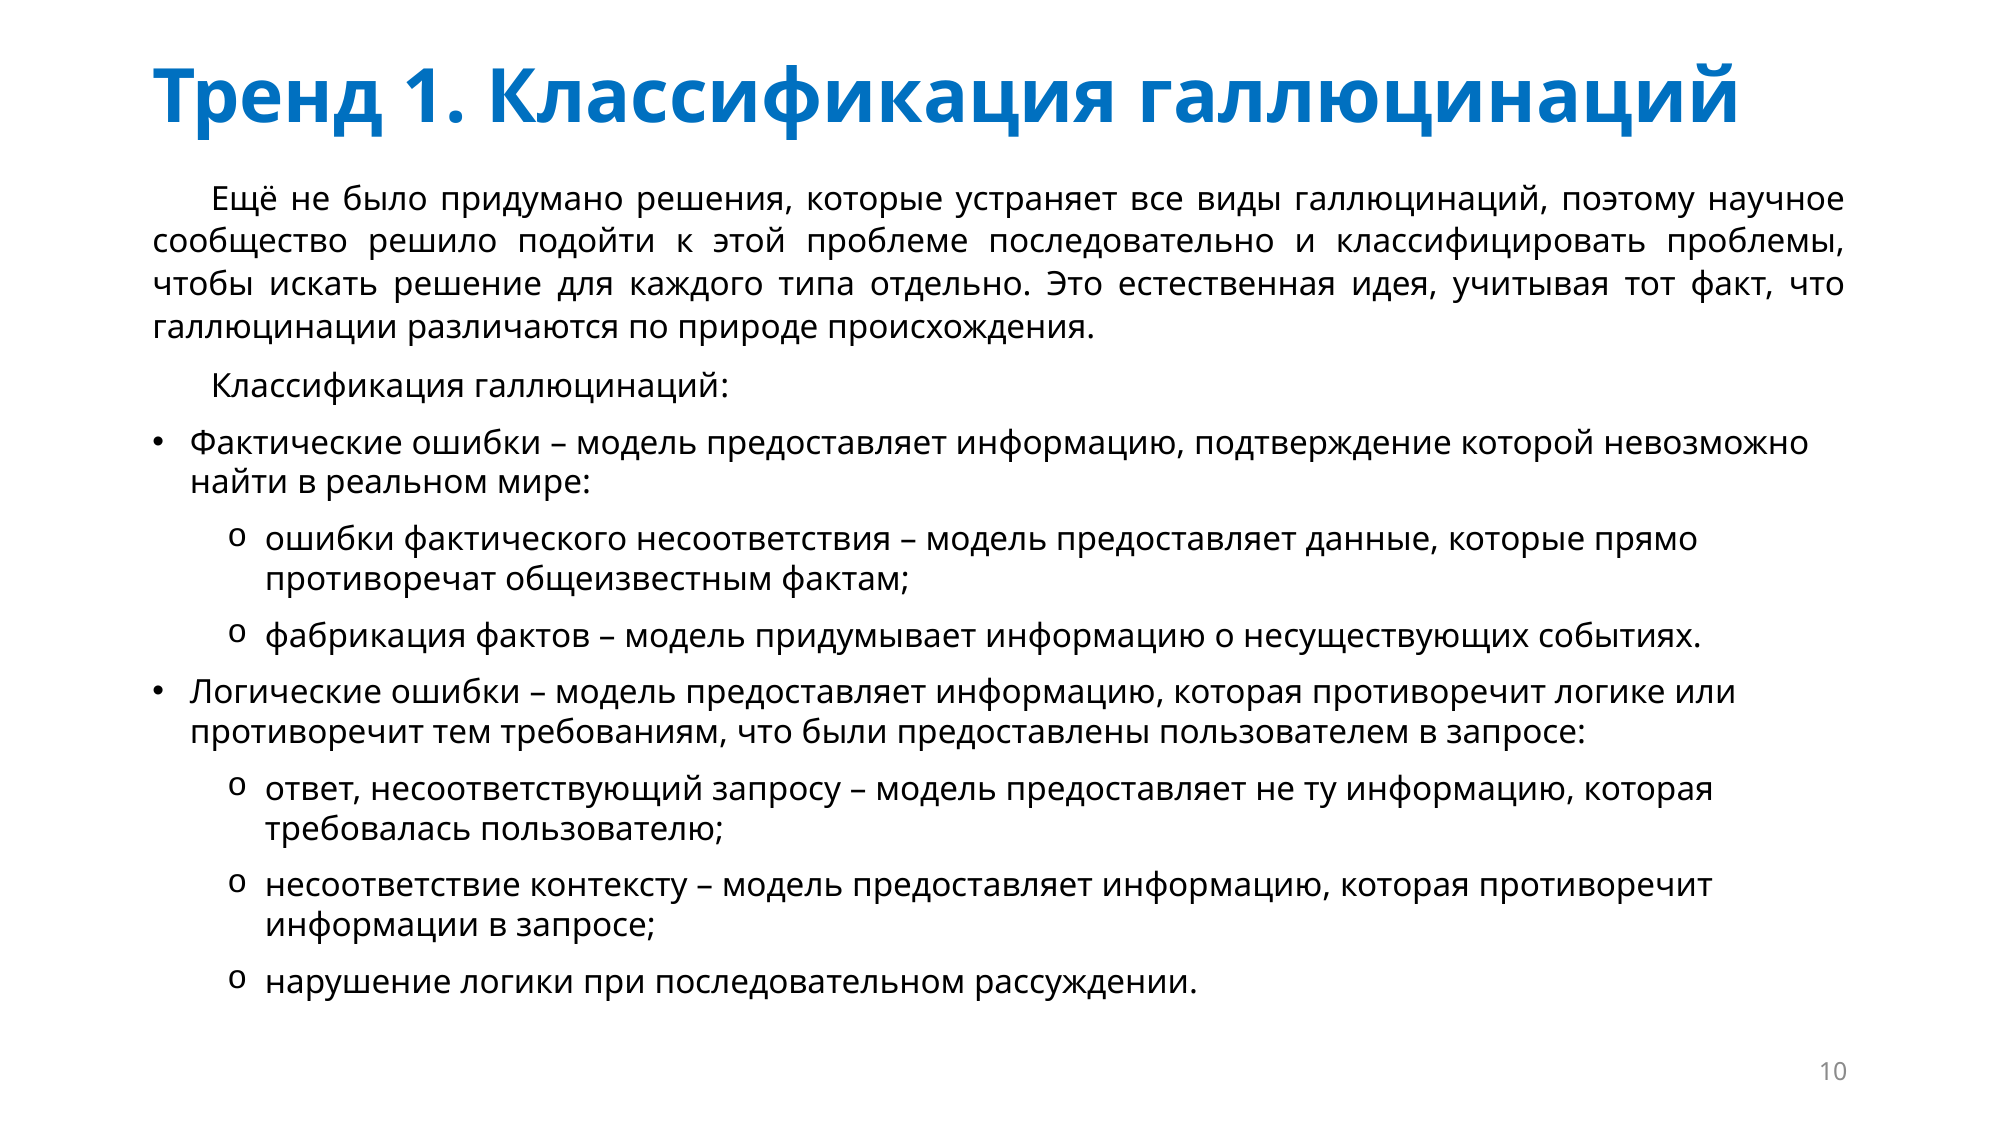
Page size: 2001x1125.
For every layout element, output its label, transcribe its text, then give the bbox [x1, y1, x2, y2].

title Тренд 1. Классификация галлюцинаций [137, 0, 1863, 166]
list Ещё не было придумано решения, которые устраняет все виды галлюцинаций, поэтому научное сообщество решило подойти к этой проблеме последовательно и классифицировать проблемы, чтобы искать решение для каждого типа отдельно. Это естественная идея, учитывая тот факт, что галлюцинации различаются по природе происхождения. Классификация галлюцинаций: Фактические ошибки – модель предоставляет информацию, подтверждение которой невозможно найти в реальном мире: ошибки фактического несоответствия – модель предоставляет данные, которые прямо противоречат общеизвестным фактам; фабрикация фактов – модель придумывает информацию о несуществующих событиях. Логические ошибки – модель предоставляет информацию, которая противоречит логике или противоречит тем требованиям, что были предоставлены пользователем в запросе: ответ, несоответствующий запросу – модель предоставляет не ту информацию, которая требовалась пользователю; несоответствие контексту – модель предоставляет информацию, которая противоречит информации в запросе; нарушение логики при последовательном рассуждении. [137, 166, 1863, 1125]
